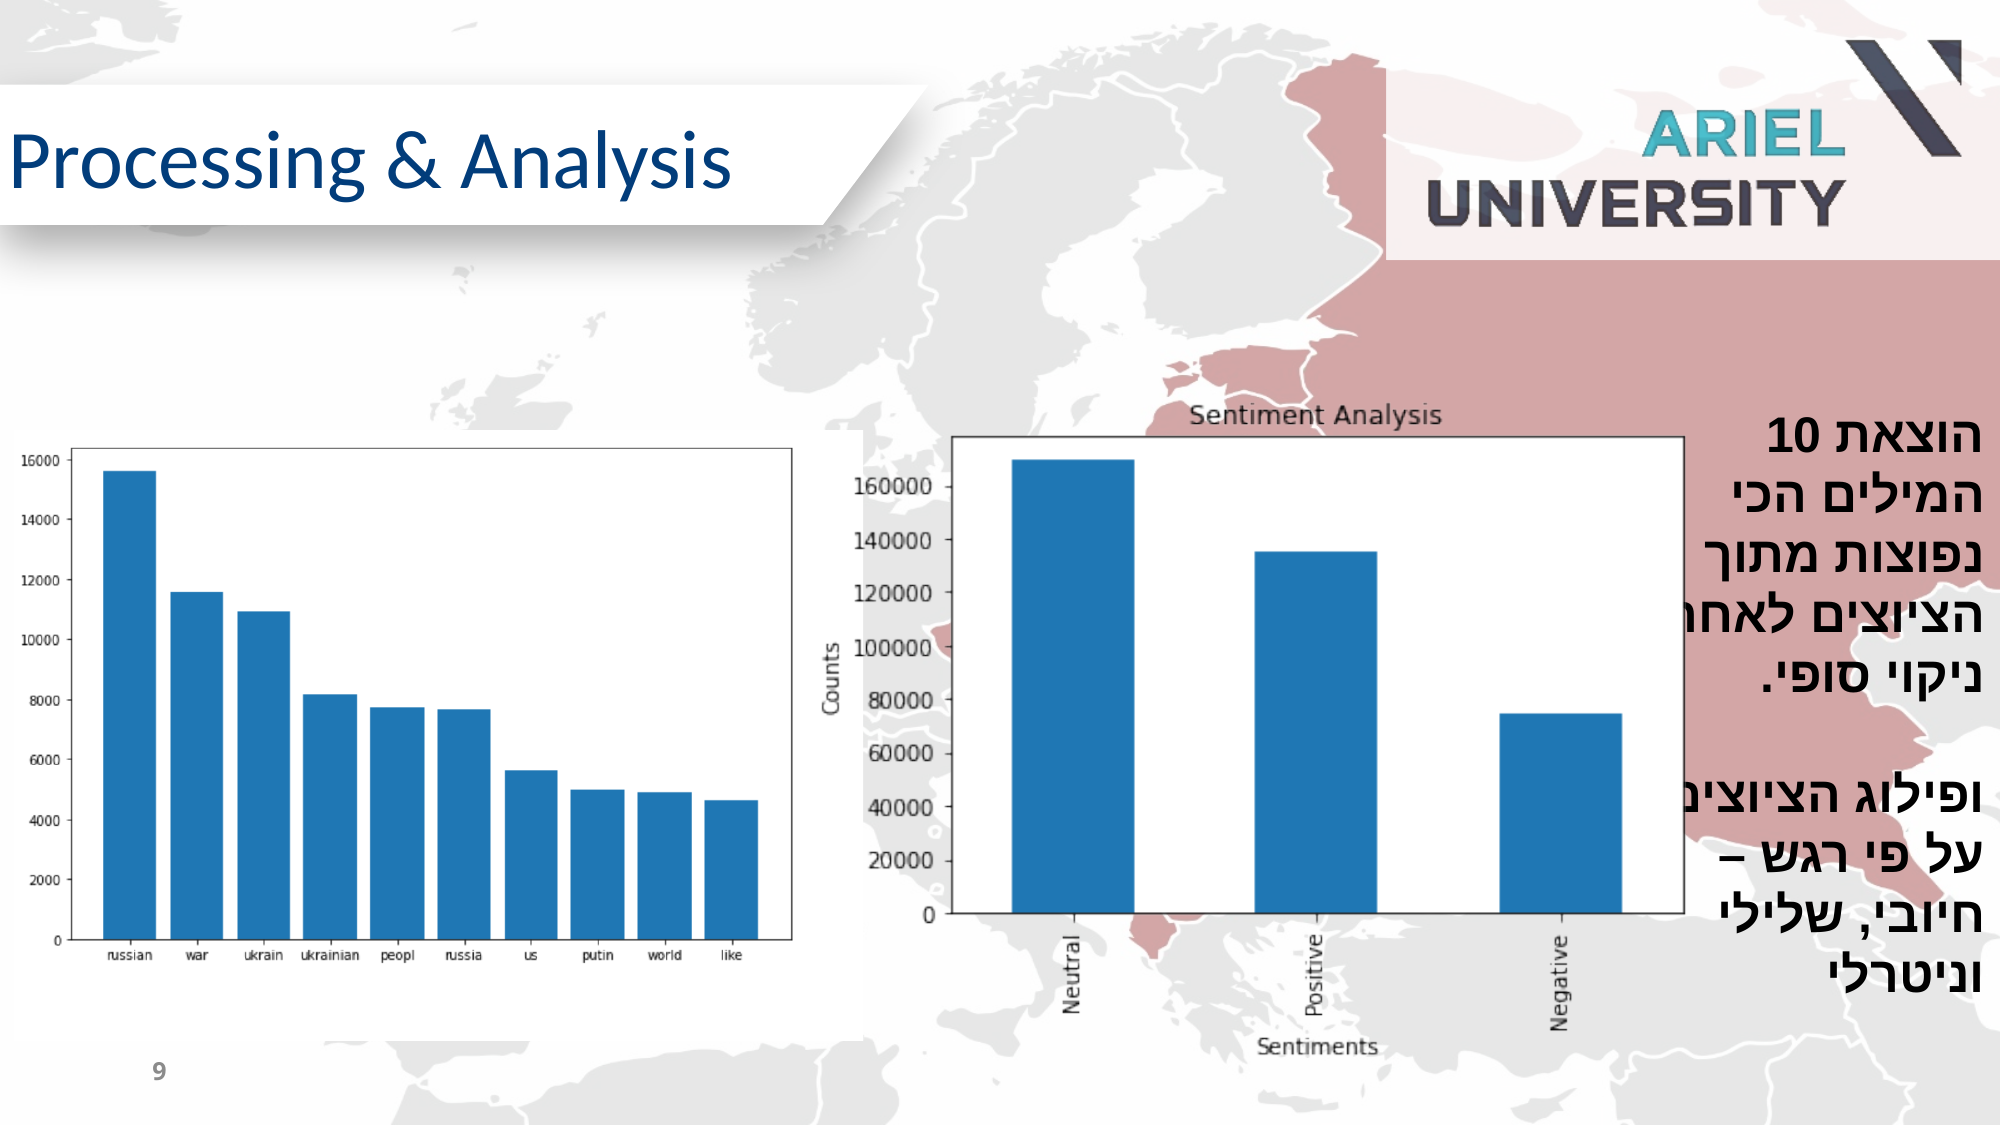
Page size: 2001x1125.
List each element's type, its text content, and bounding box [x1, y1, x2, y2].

text_box הוצאת 10 המילים הכי נפוצות מתוך הציוצים לאחר ניקוי סופי. ופילוג הציוצים על פי רגש – חיובי, שלילי וניטרלי [1697, 394, 2000, 1010]
picture [13, 388, 1697, 1073]
slide_number 9 [137, 1042, 588, 1103]
text_box Processing & Analysis [0, 84, 929, 225]
picture [1386, 0, 2000, 260]
